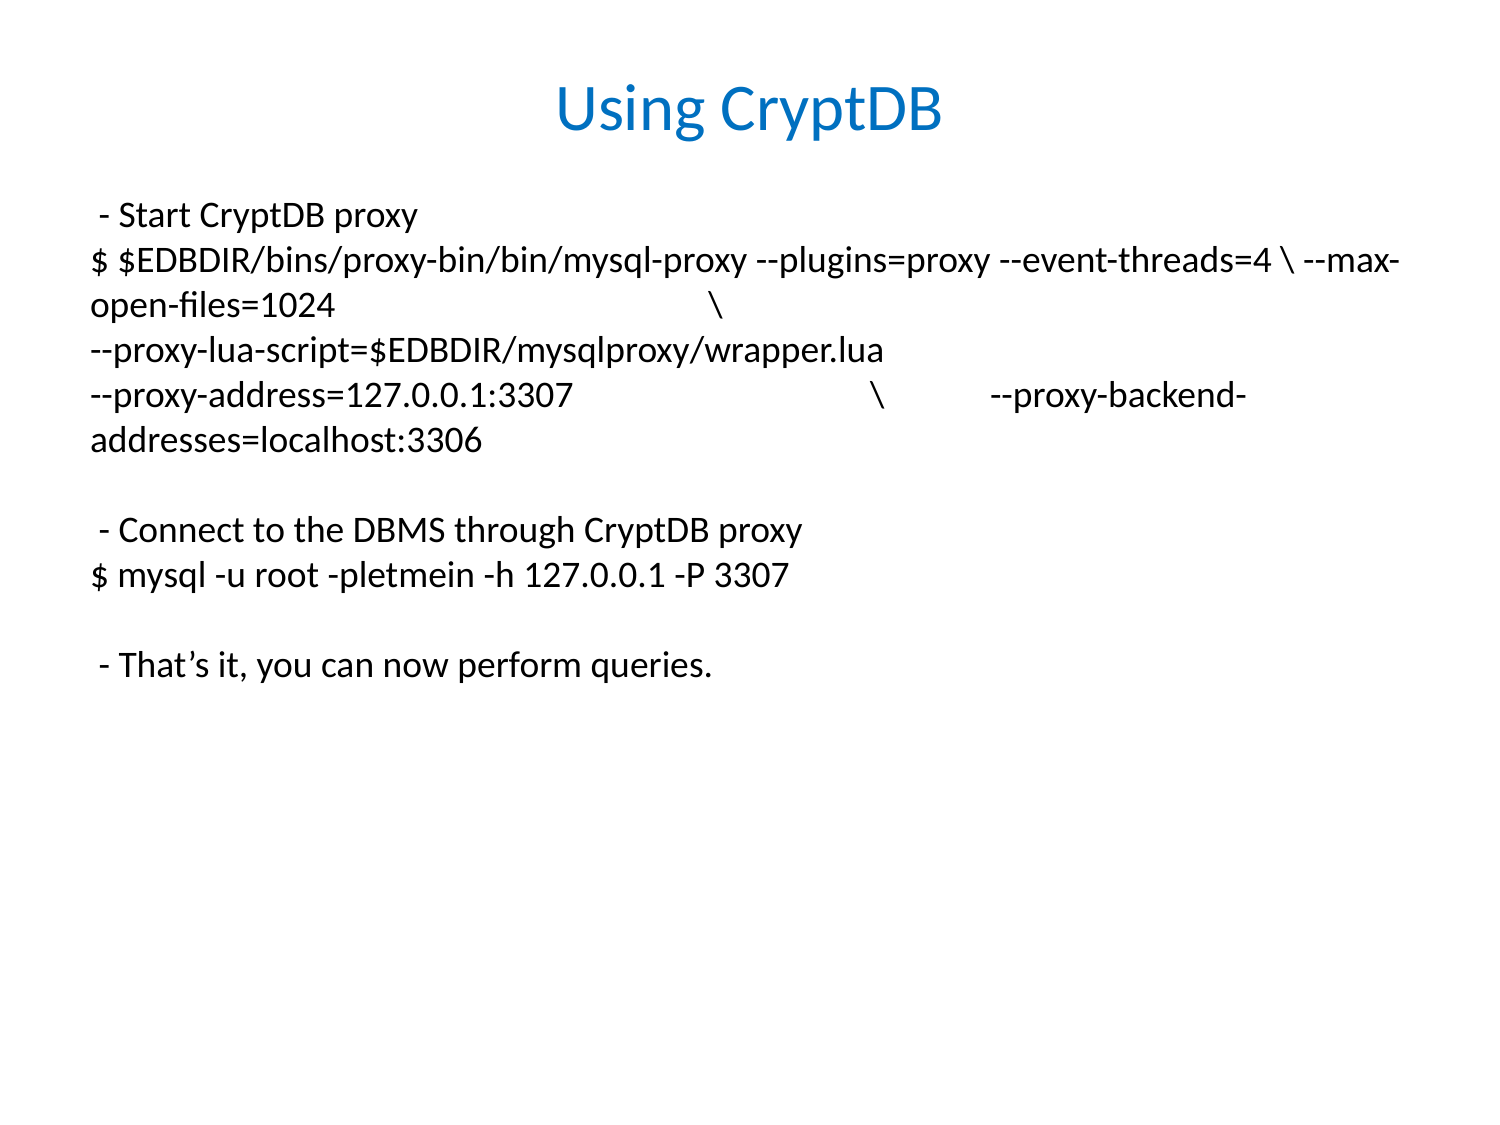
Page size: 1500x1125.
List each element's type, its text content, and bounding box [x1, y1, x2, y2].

title Using CryptDB [75, 45, 1425, 163]
list - Start CryptDB proxy $ $EDBDIR/bins/proxy-bin/bin/mysql-proxy --plugins=proxy --event-threads=4 \ --max-open-files=1024 \ --proxy-lua-script=$EDBDIR/mysqlproxy/wrapper.lua --proxy-address=127.0.0.1:3307 \ --proxy-backend-addresses=localhost:3306 - Connect to the DBMS through CryptDB proxy $ mysql -u root -pletmein -h 127.0.0.1 -P 3307 - That’s it, you can now perform queries. [75, 174, 1425, 1005]
